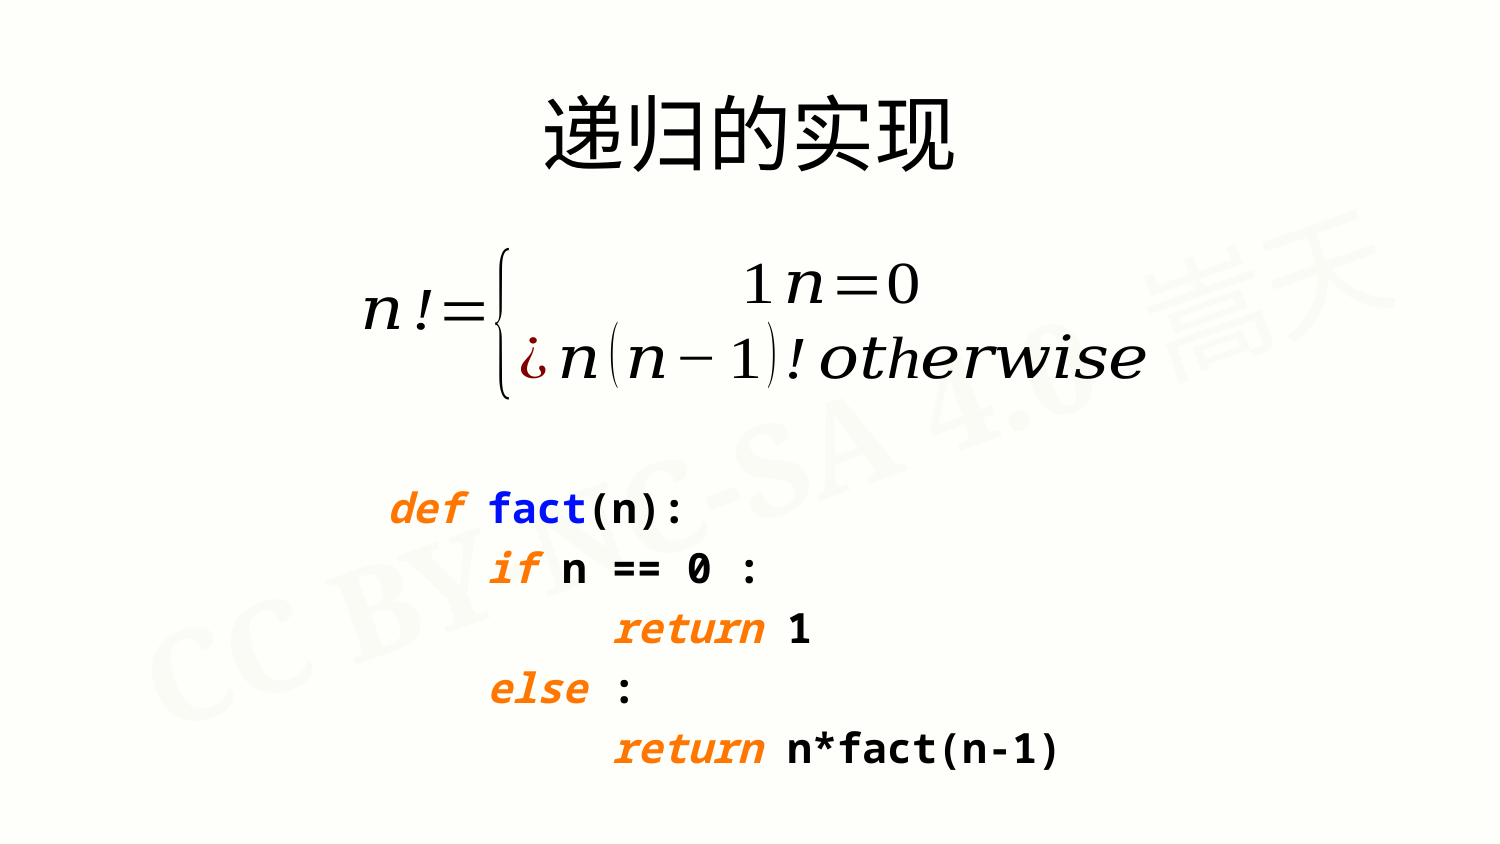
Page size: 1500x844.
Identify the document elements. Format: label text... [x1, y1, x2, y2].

text_box def fact(n): if n == 0 : return 1 else : return n*fact(n-1) [371, 457, 1224, 788]
text_box 递归的实现 [0, 79, 1500, 211]
